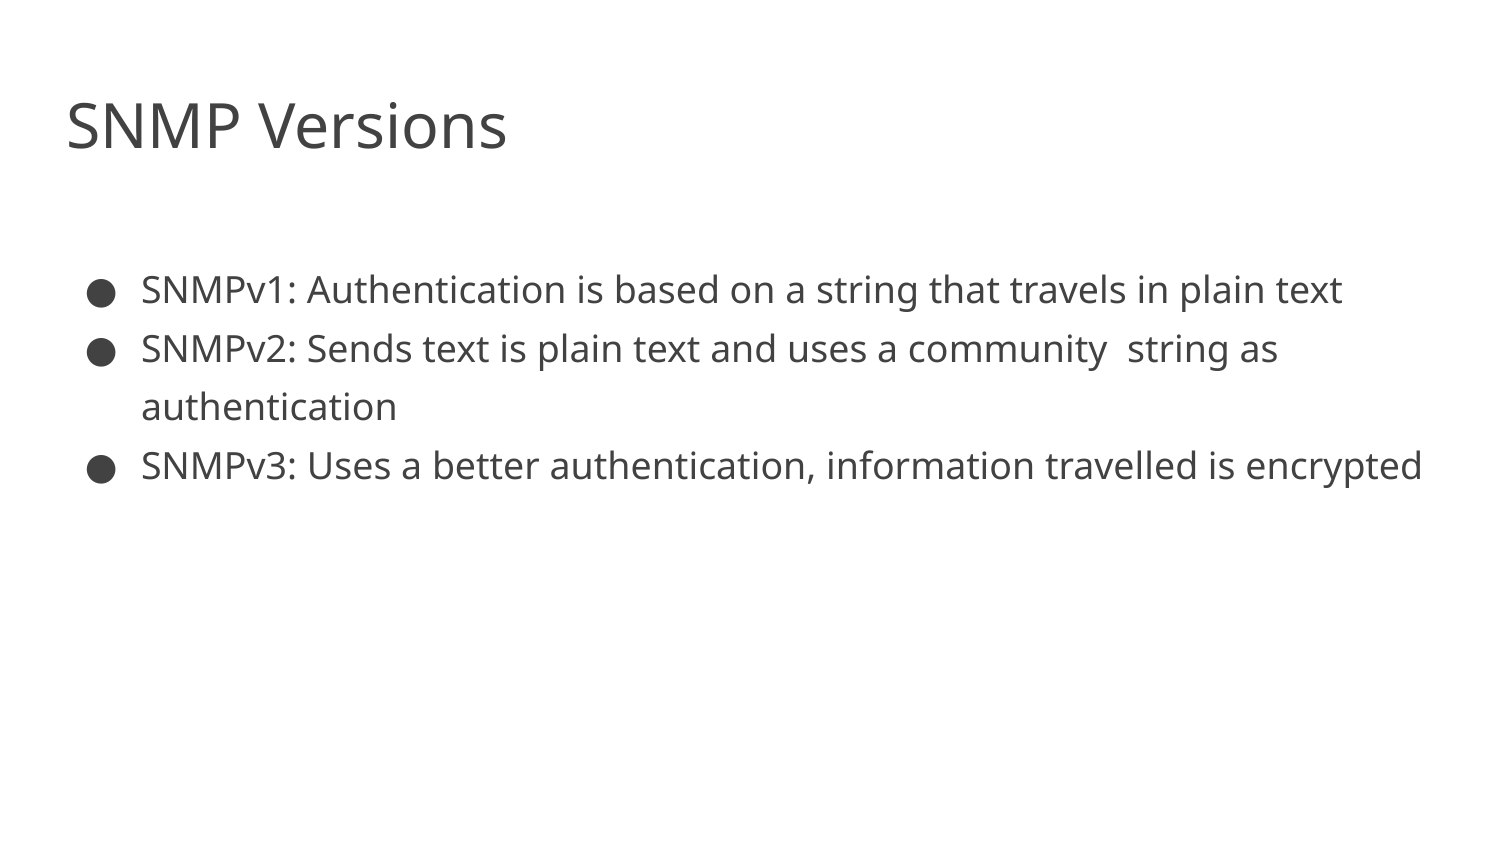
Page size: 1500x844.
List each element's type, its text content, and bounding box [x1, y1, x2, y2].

list SNMPv1: Authentication is based on a string that travels in plain text SNMPv2: Sends text is plain text and uses a community string as authentication SNMPv3: Uses a better authentication, information travelled is encrypted [51, 240, 1449, 750]
title SNMP Versions [51, 61, 1449, 182]
